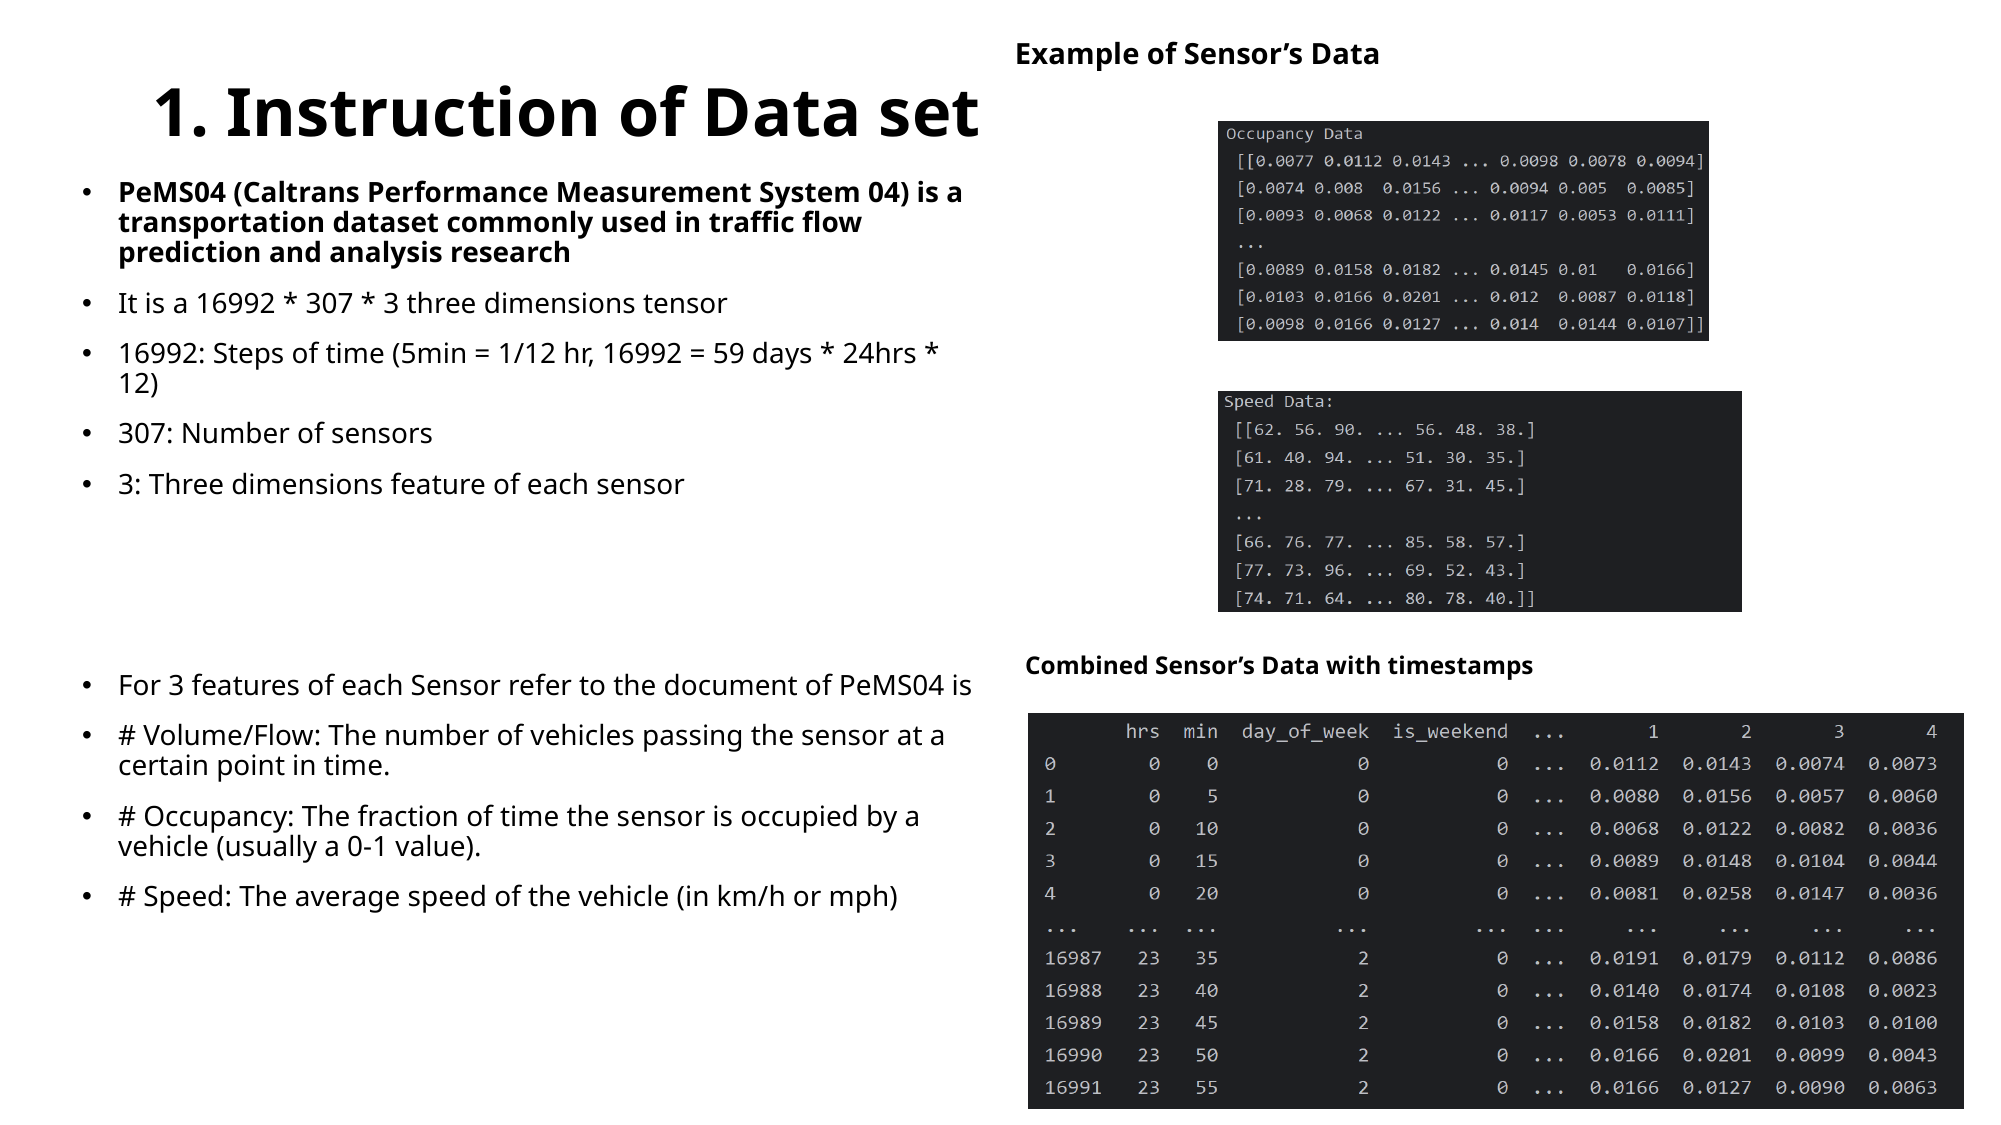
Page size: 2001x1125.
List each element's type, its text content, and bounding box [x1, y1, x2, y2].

text_box Combined Sensor’s Data with timestamps [1010, 634, 1564, 699]
picture [1028, 713, 1964, 1109]
picture [1218, 391, 1742, 612]
text_box Example of Sensor’s Data [999, 22, 1553, 88]
picture [1218, 121, 1709, 341]
title 1. Instruction of Data set [137, 59, 1000, 171]
list PeMS04 (Caltrans Performance Measurement System 04) is a transportation dataset commonly used in traffic flow prediction and analysis research It is a 16992 * 307 * 3 three dimensions tensor 16992: Steps of time (5min = 1/12 hr, 16992 = 59 days * 24hrs * 12) 307: Number of sensors 3: Three dimensions feature of each sensor For 3 features of each Sensor refer to the document of PeMS04 is # Volume/Flow: The number of vehicles passing the sensor at a certain point in time. # Occupancy: The fraction of time the sensor is occupied by a vehicle (usually a 0-1 value). # Speed: The average speed of the vehicle (in km/h or mph) [67, 170, 990, 930]
